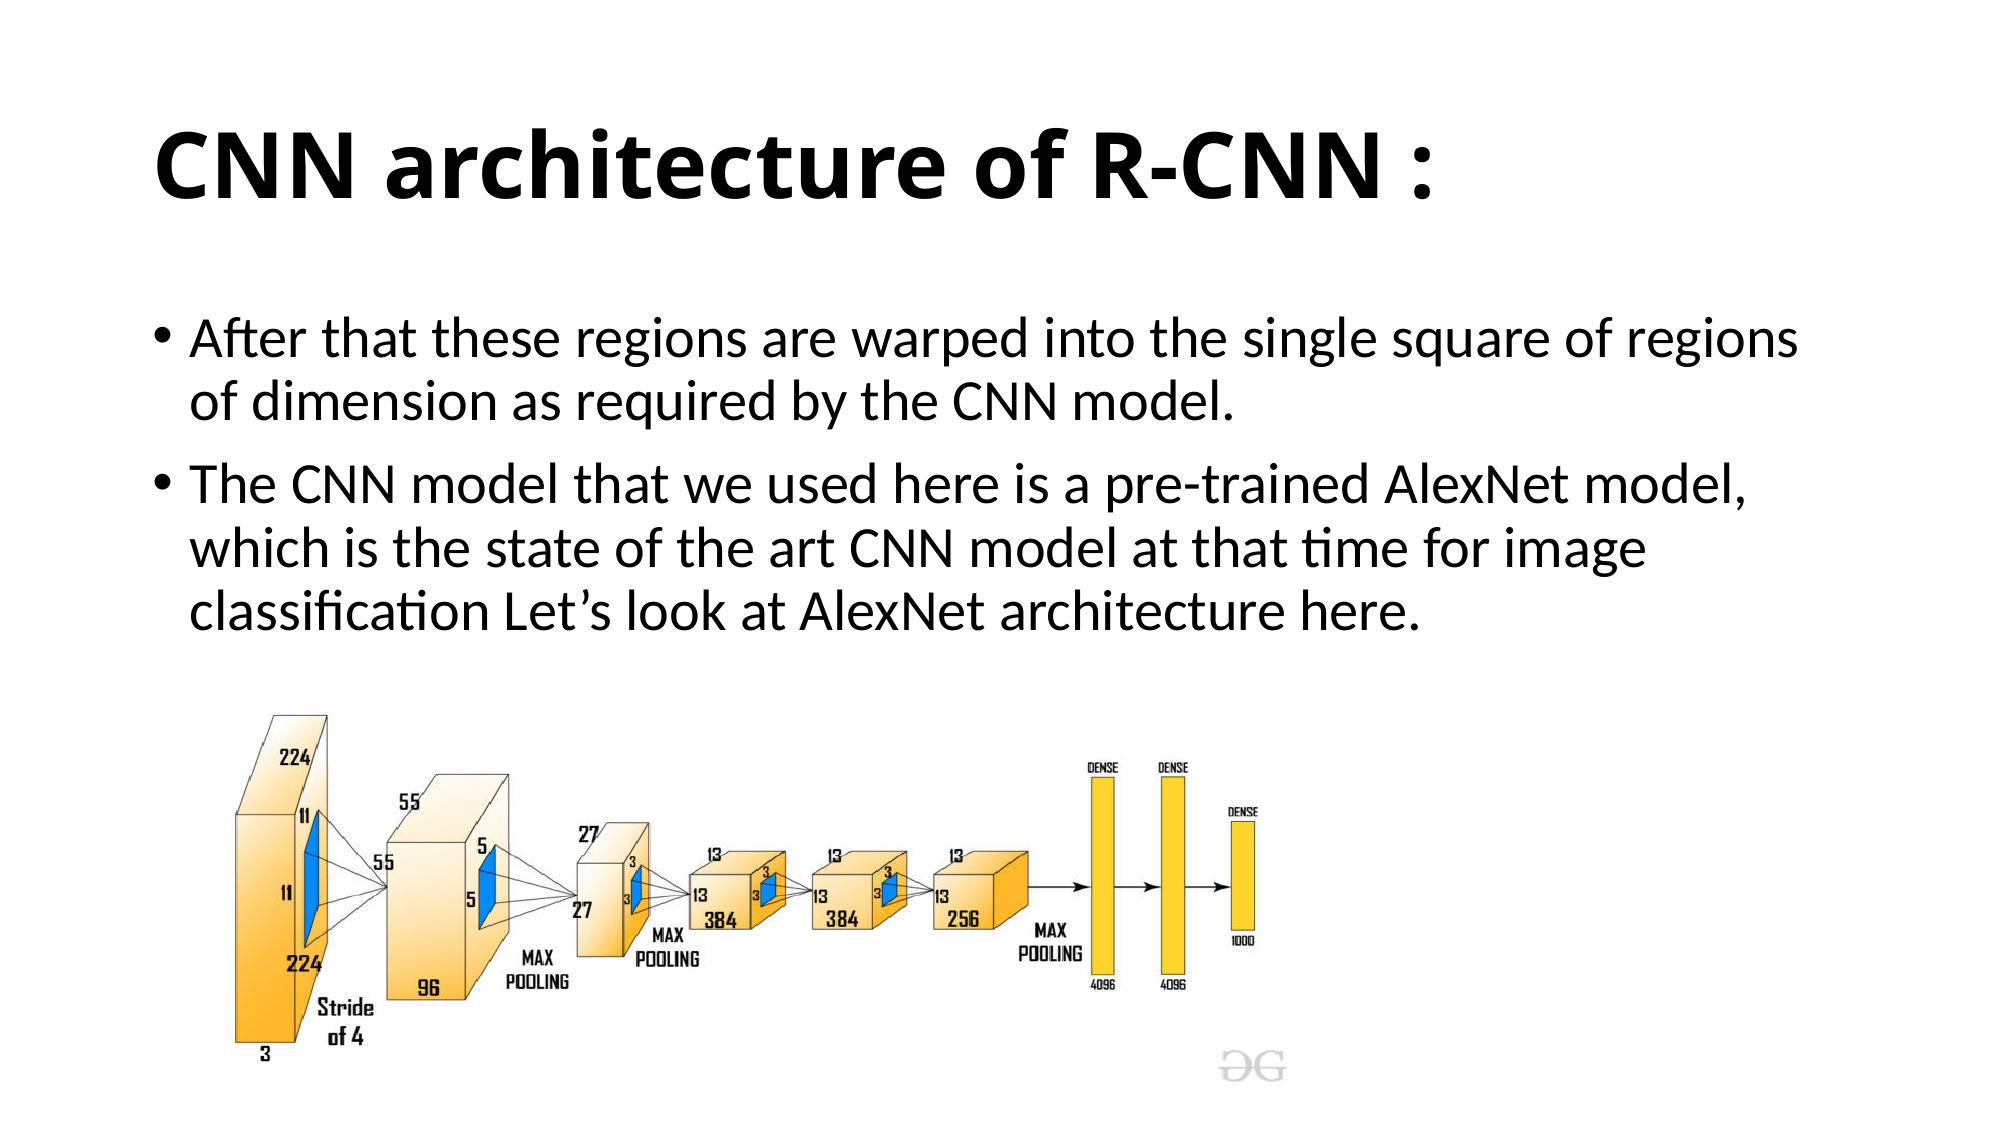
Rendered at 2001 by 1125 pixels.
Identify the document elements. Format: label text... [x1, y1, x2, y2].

list After that these regions are warped into the single square of regions of dimension as required by the CNN model. The CNN model that we used here is a pre-trained AlexNet model, which is the state of the art CNN model at that time for image classification Let’s look at AlexNet architecture here. [137, 299, 1863, 1014]
picture [197, 656, 1304, 1095]
title CNN architecture of R-CNN : [137, 59, 1863, 278]
